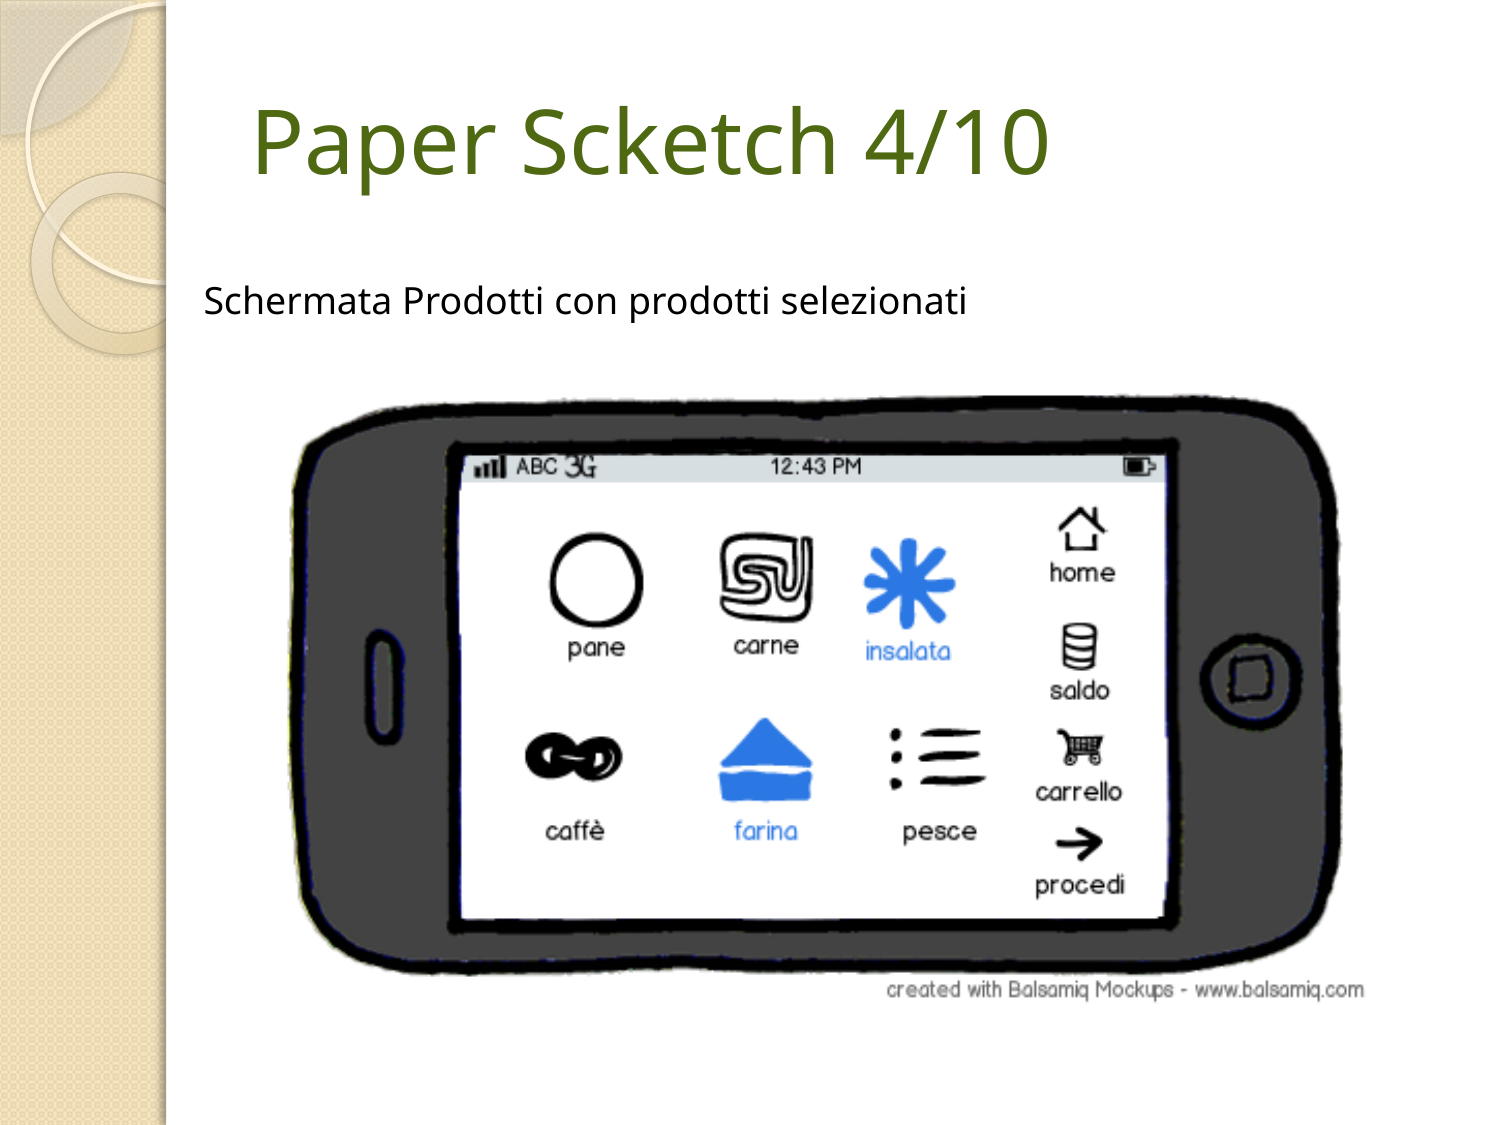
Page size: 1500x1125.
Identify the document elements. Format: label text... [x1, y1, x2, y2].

picture [257, 362, 1374, 1008]
title Paper Scketch 4/10 [235, 45, 1466, 233]
text_box Schermata Prodotti con prodotti selezionati [188, 269, 984, 330]
